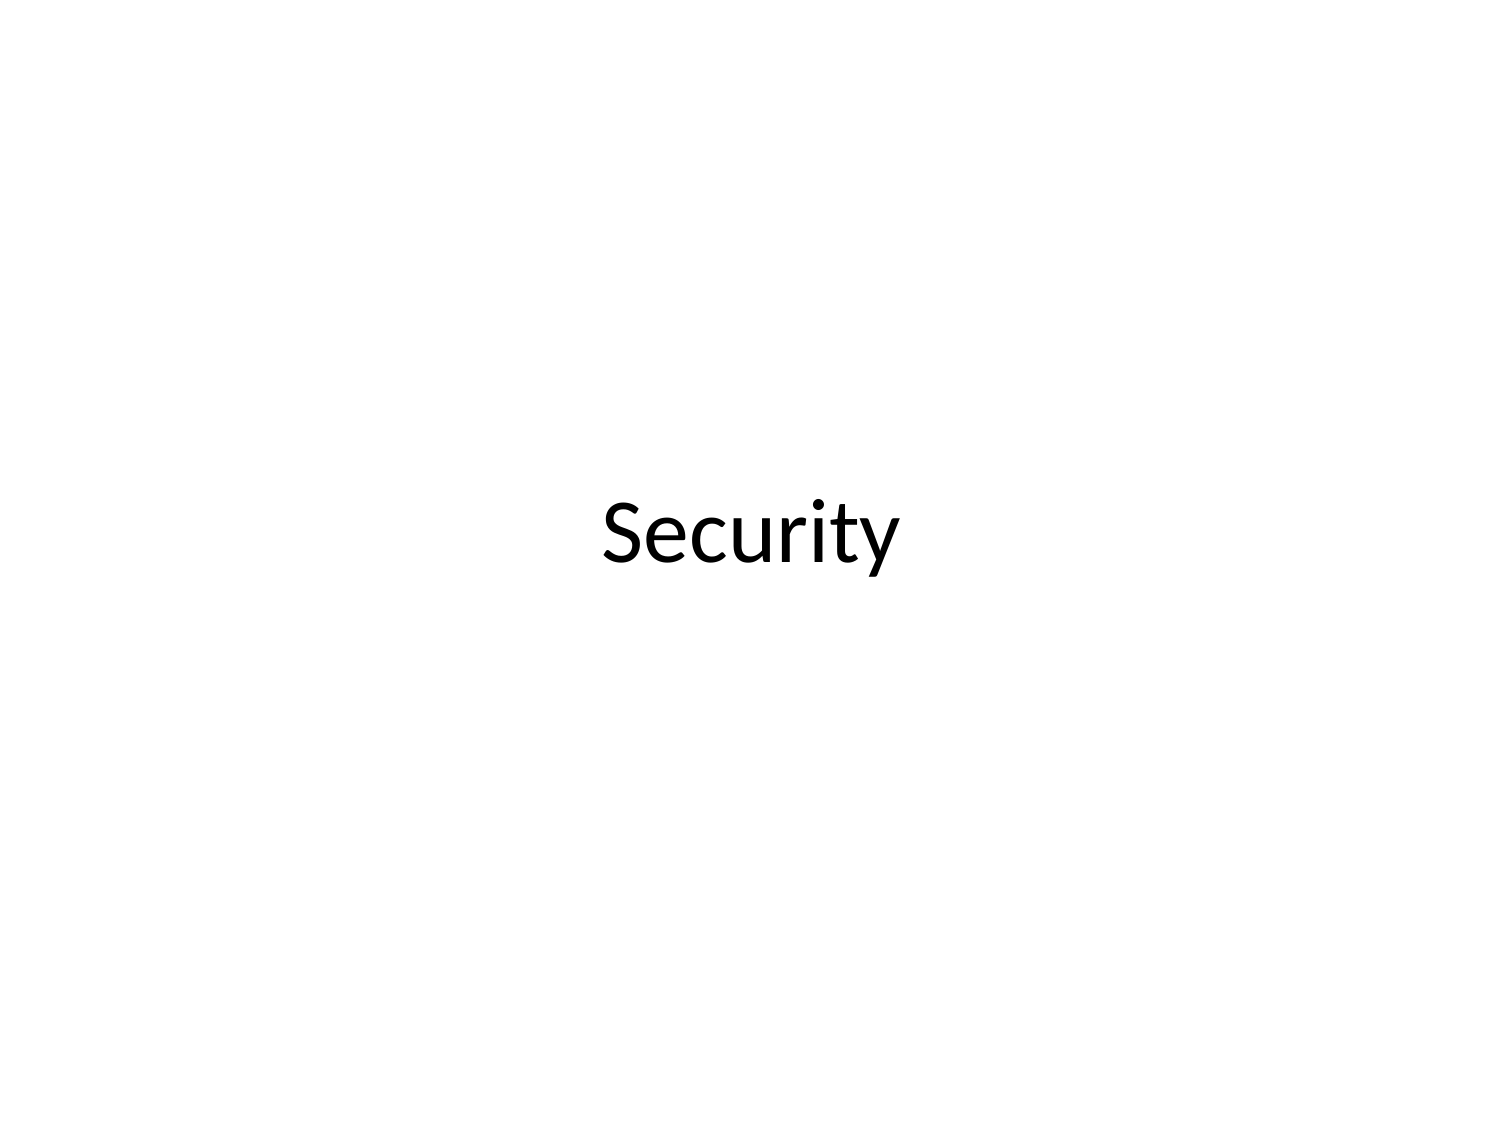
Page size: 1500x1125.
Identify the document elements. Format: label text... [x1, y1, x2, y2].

title Security [76, 432, 1427, 621]
